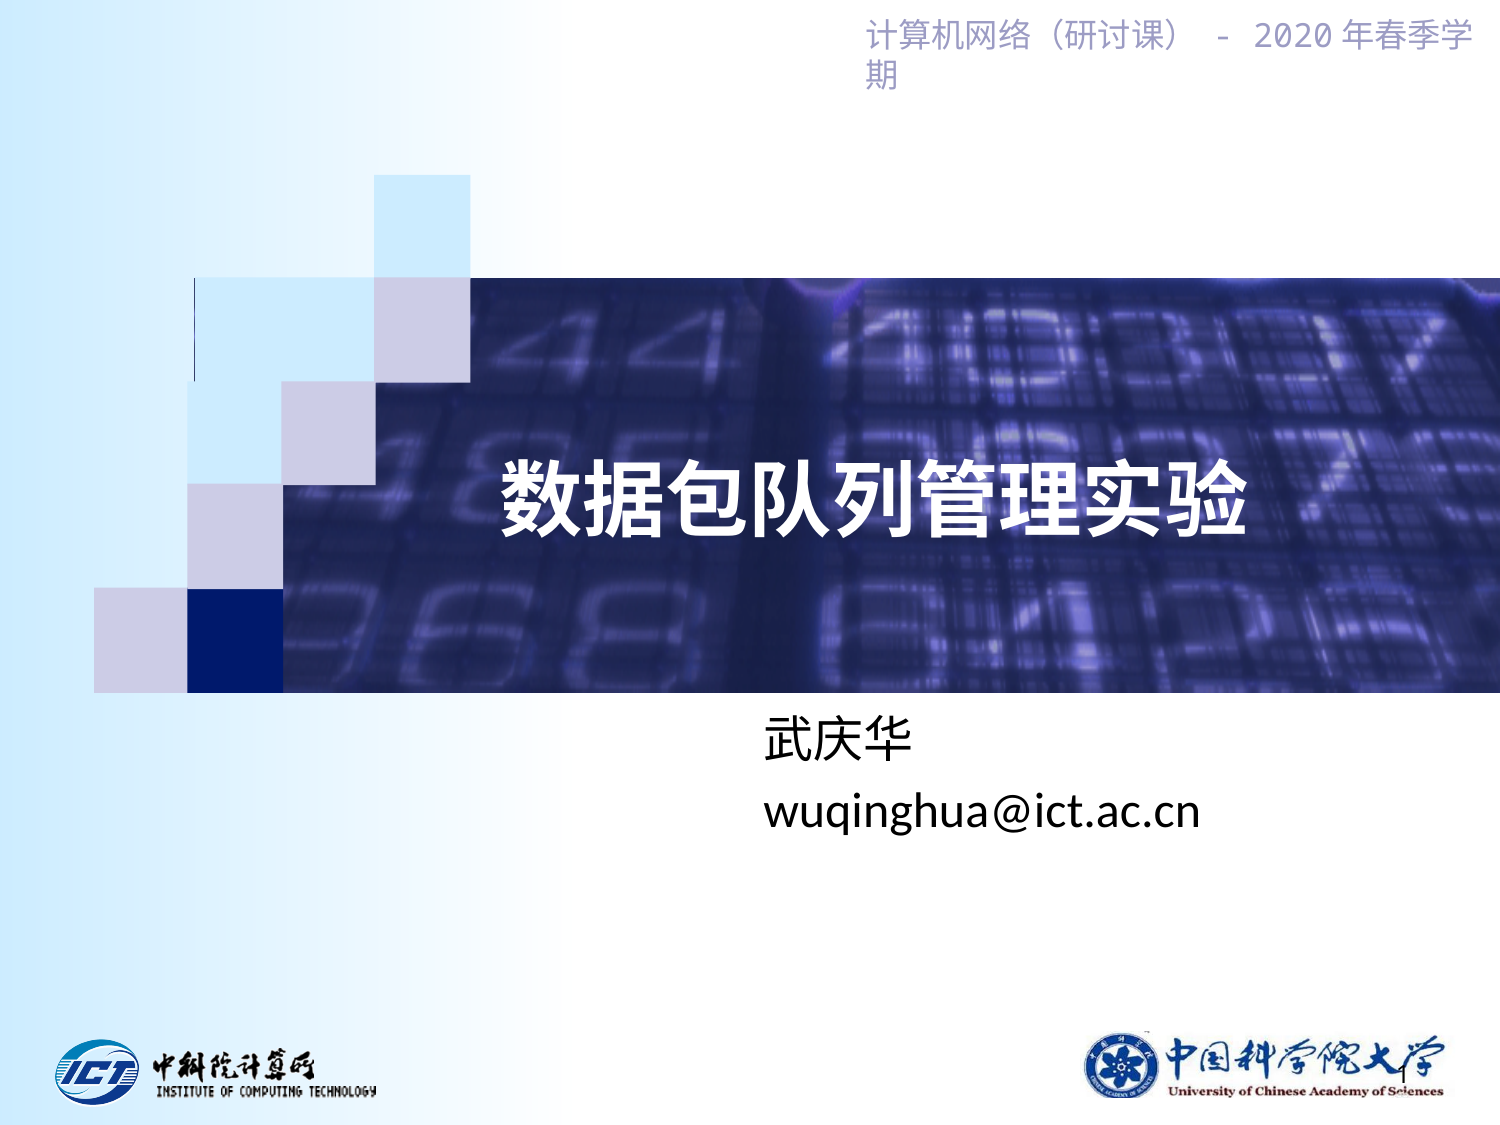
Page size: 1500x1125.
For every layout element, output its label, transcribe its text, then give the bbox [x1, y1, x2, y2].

title 数据包队列管理实验 [253, 332, 1495, 663]
picture [153, 1048, 314, 1083]
slide_number 1 [1074, 1025, 1425, 1100]
picture [284, 278, 1500, 693]
picture [157, 1086, 376, 1098]
picture [1425, 1031, 1457, 1098]
picture [55, 1039, 92, 1069]
picture [55, 1039, 139, 1107]
subtitle 武庆华 wuqinghua@ict.ac.cn [748, 699, 1475, 988]
